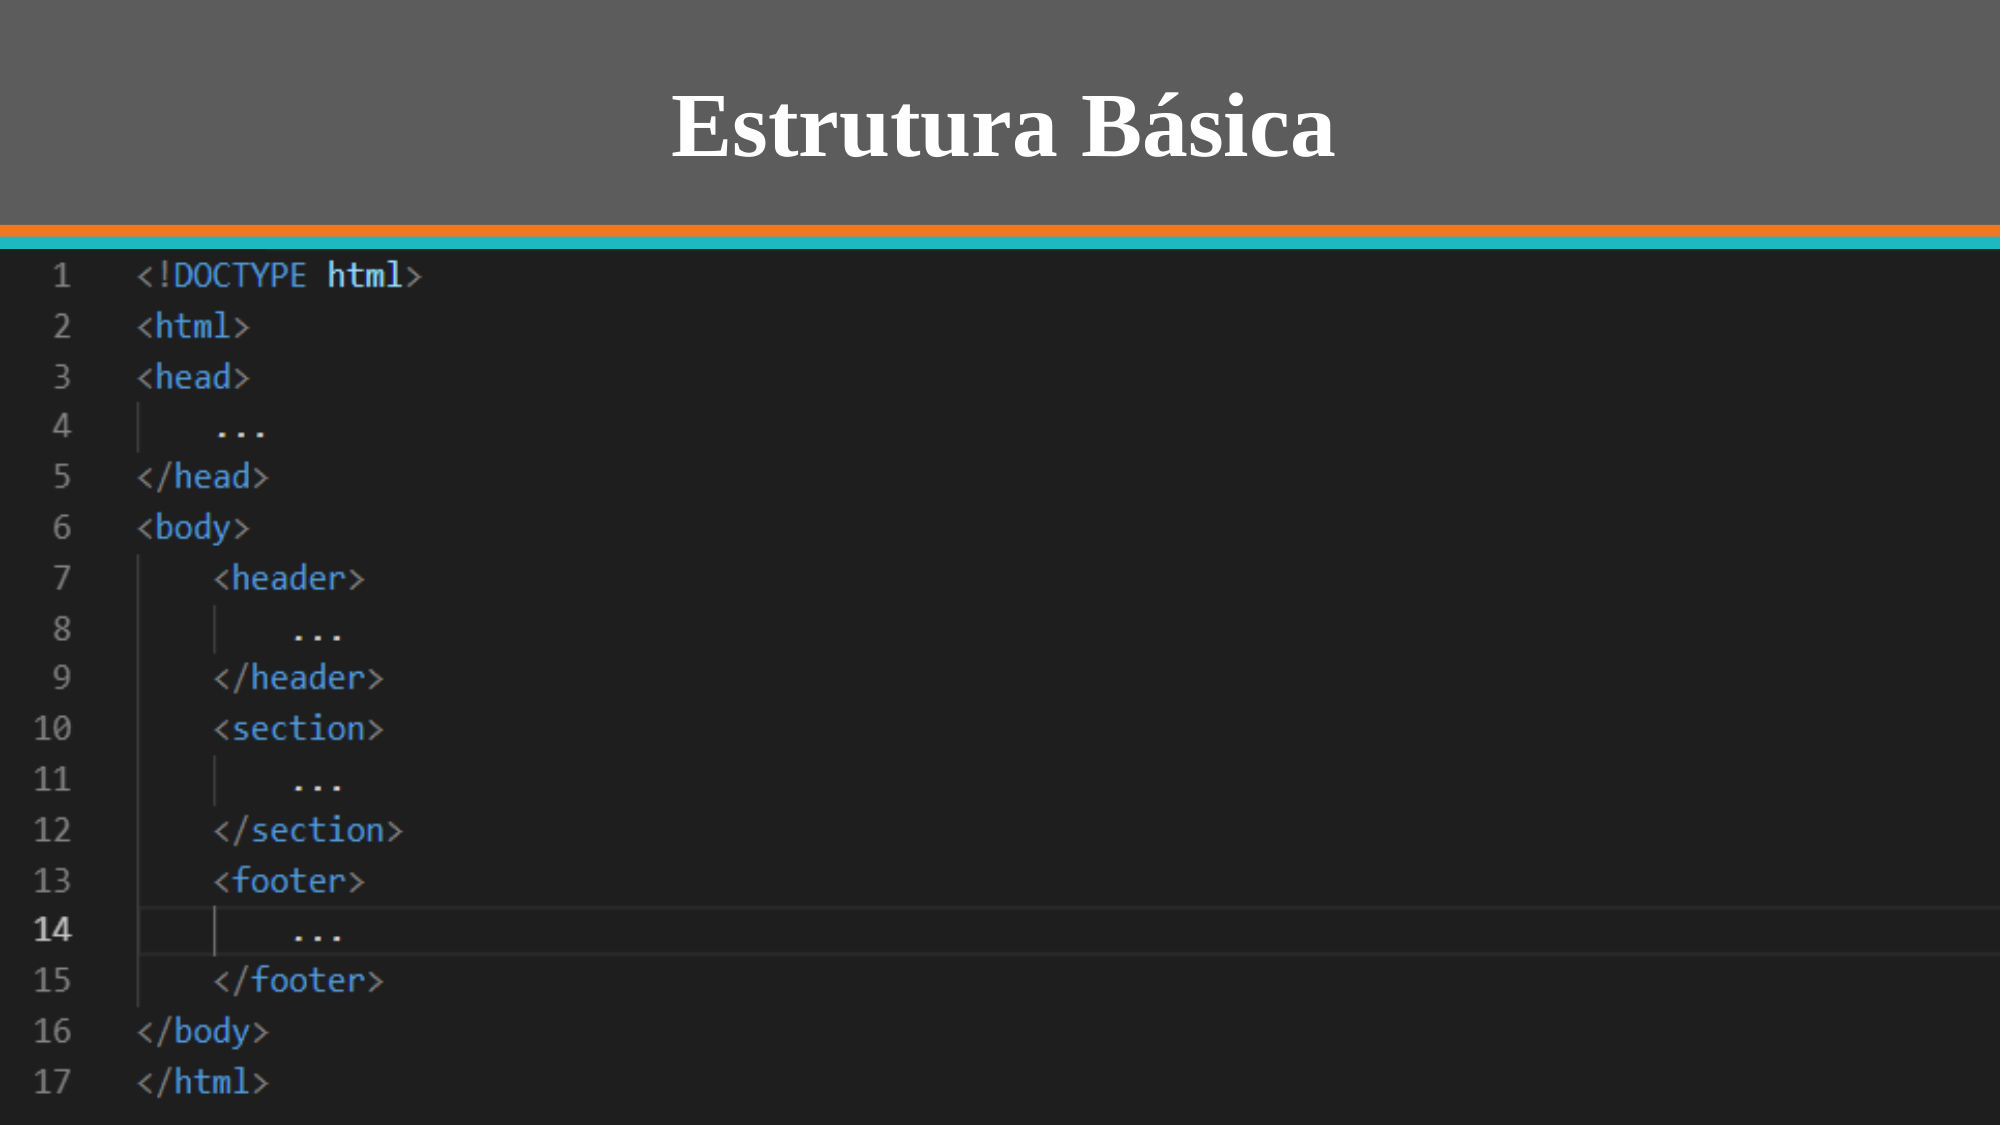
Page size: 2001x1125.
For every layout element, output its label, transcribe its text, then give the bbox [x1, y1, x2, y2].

picture [0, 249, 2000, 1125]
title Estrutura Básica [130, 41, 1879, 212]
